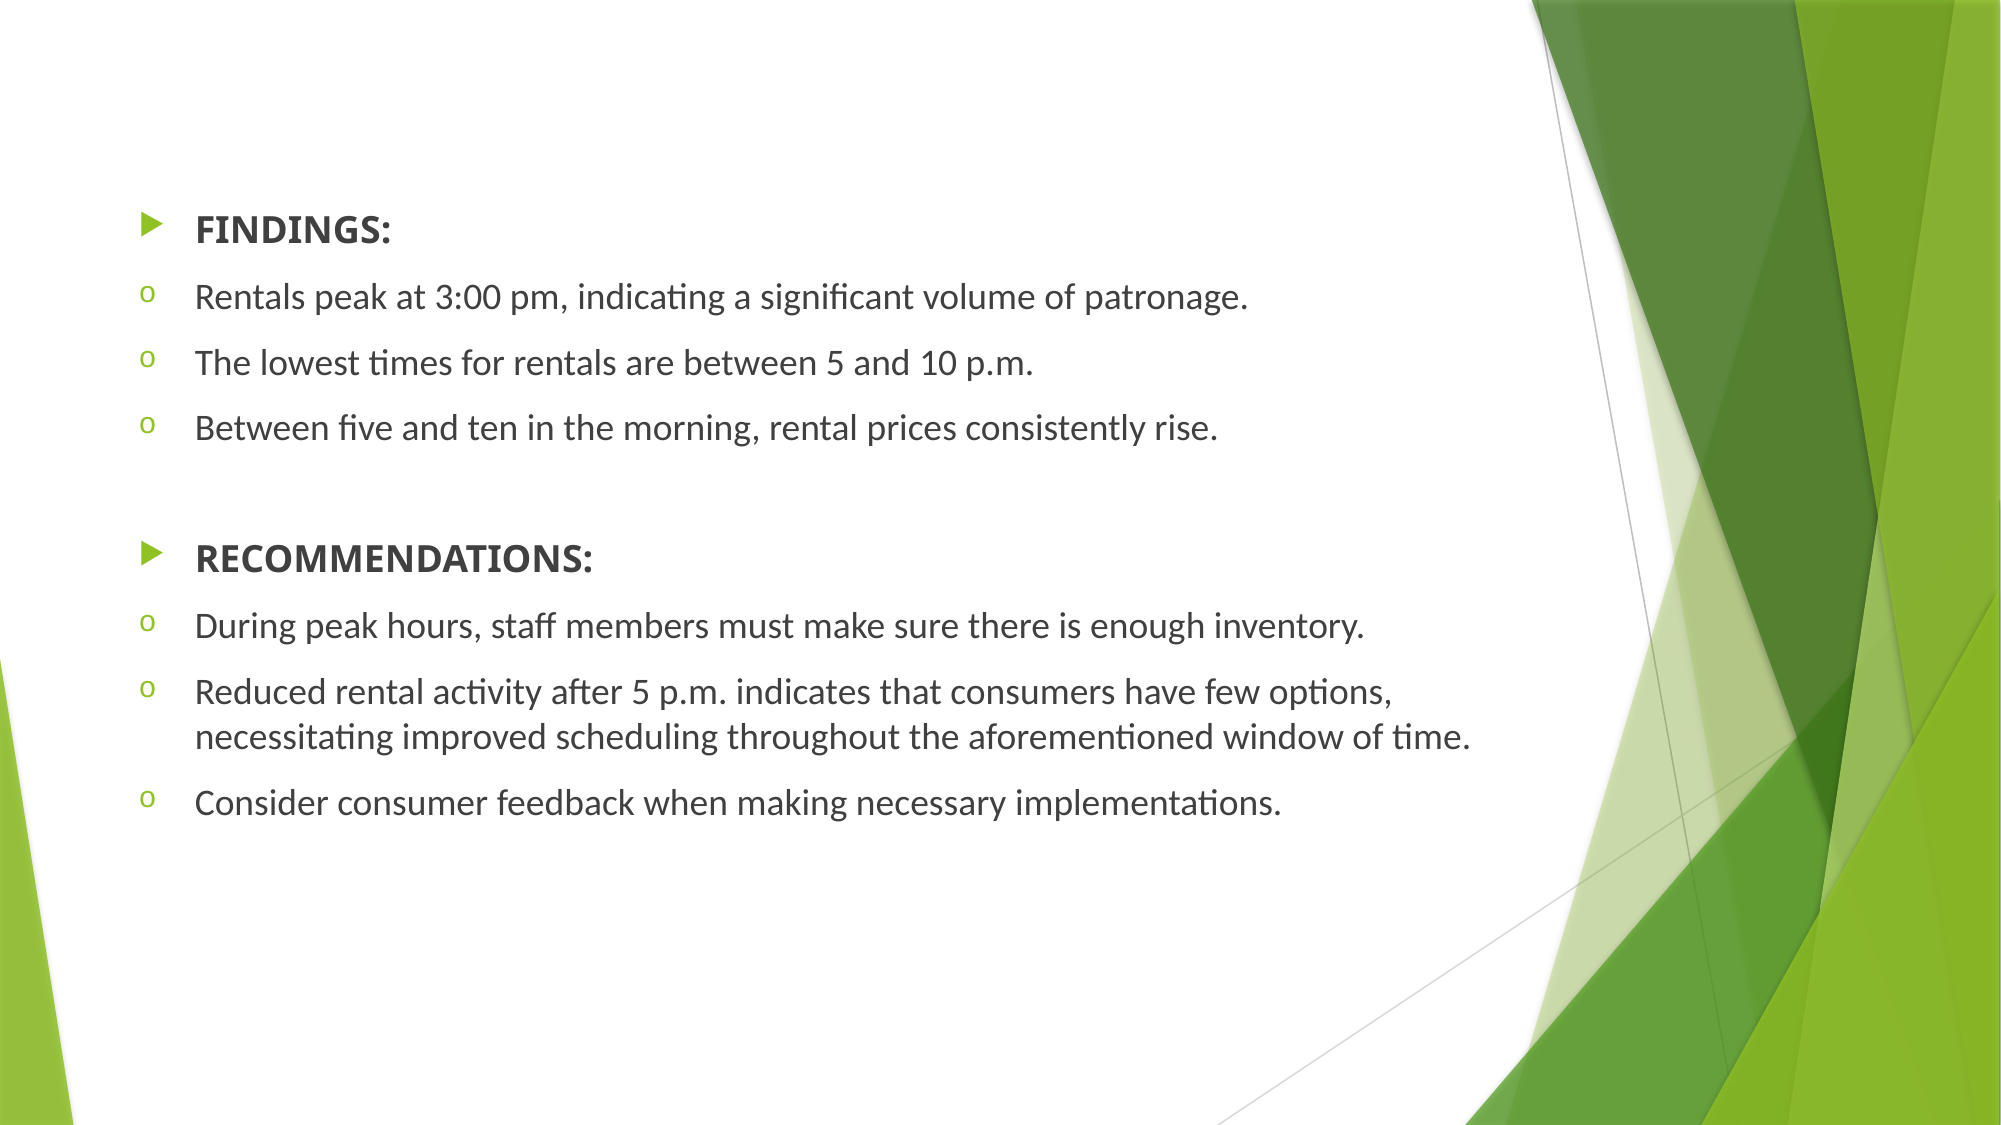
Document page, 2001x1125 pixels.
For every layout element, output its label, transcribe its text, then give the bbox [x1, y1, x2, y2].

list FINDINGS: Rentals peak at 3:00 pm, indicating a significant volume of patronage. The lowest times for rentals are between 5 and 10 p.m. Between five and ten in the morning, rental prices consistently rise. RECOMMENDATIONS: During peak hours, staff members must make sure there is enough inventory. Reduced rental activity after 5 p.m. indicates that consumers have few options, necessitating improved scheduling throughout the aforementioned window of time. Consider consumer feedback when making necessary implementations. [123, 198, 1534, 835]
